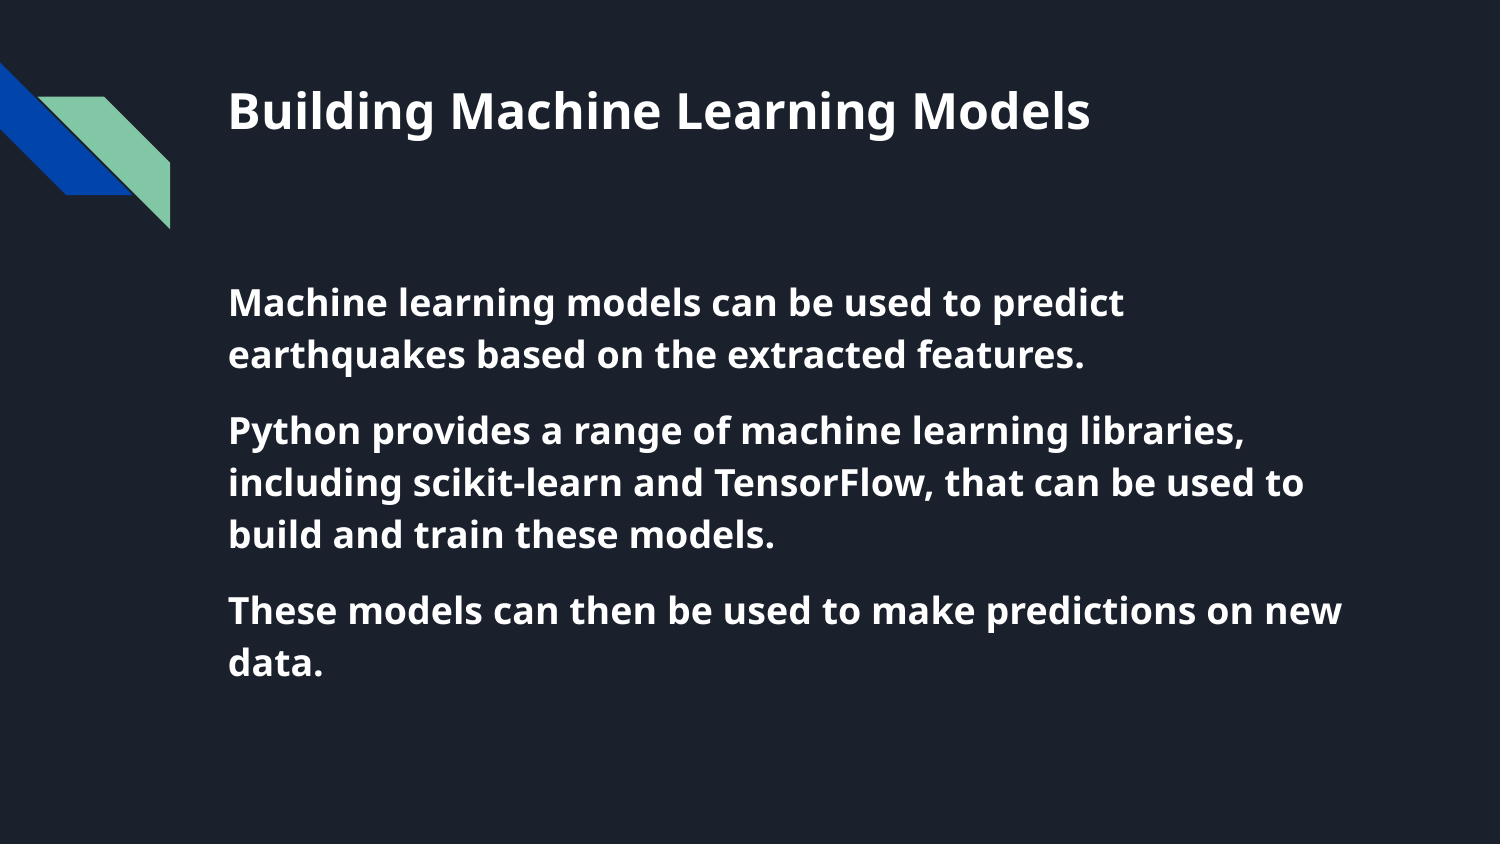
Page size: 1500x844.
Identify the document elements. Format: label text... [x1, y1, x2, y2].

list Machine learning models can be used to predict earthquakes based on the extracted features. Python provides a range of machine learning libraries, including scikit-learn and TensorFlow, that can be used to build and train these models. These models can then be used to make predictions on new data. [212, 257, 1368, 735]
title Building Machine Learning Models [212, 64, 1368, 215]
